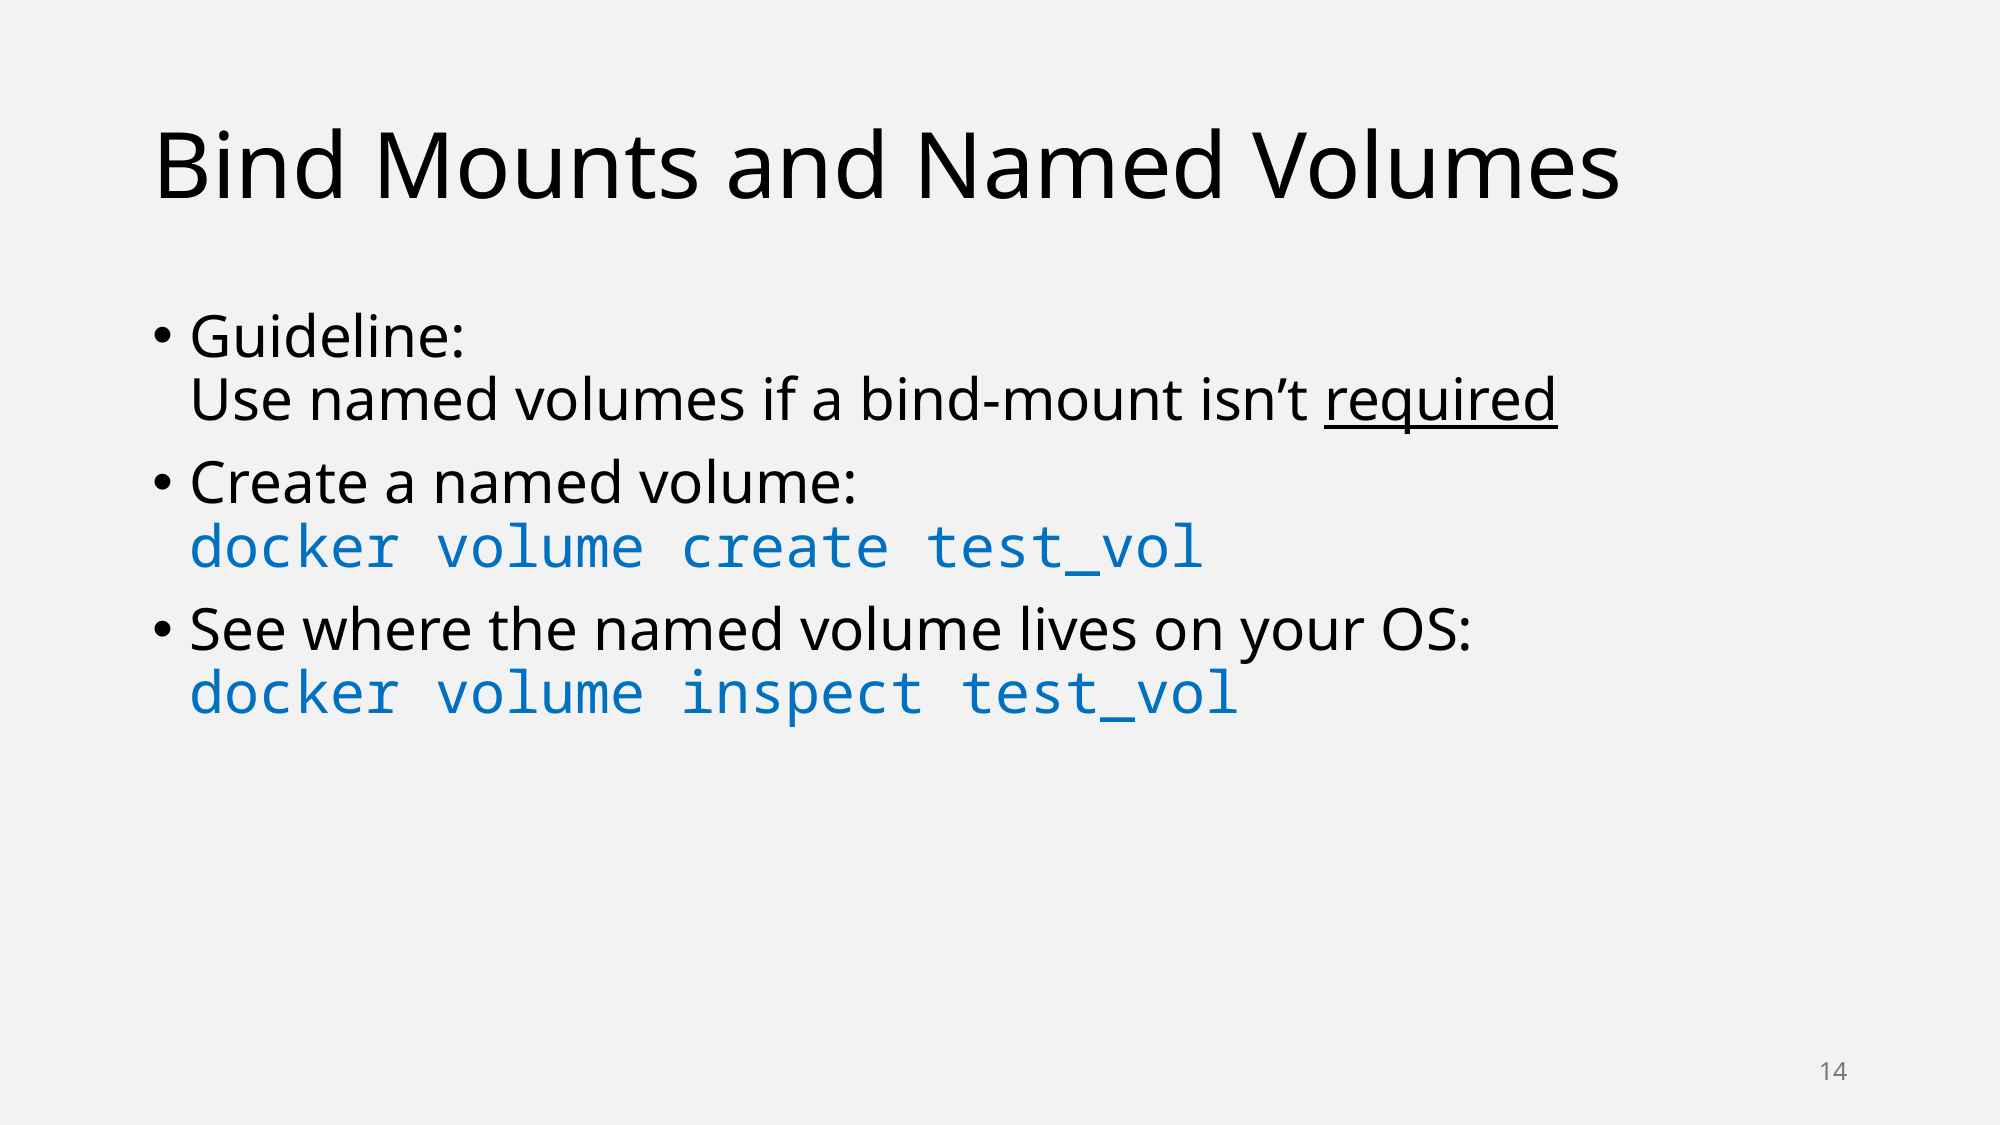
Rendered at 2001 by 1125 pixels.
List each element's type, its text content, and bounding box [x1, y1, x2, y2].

list Guideline: Use named volumes if a bind-mount isn’t required Create a named volume: docker volume create test_vol See where the named volume lives on your OS: docker volume inspect test_vol [137, 299, 1863, 1014]
slide_number 14 [1412, 1042, 1863, 1103]
title Bind Mounts and Named Volumes [137, 59, 1863, 278]
